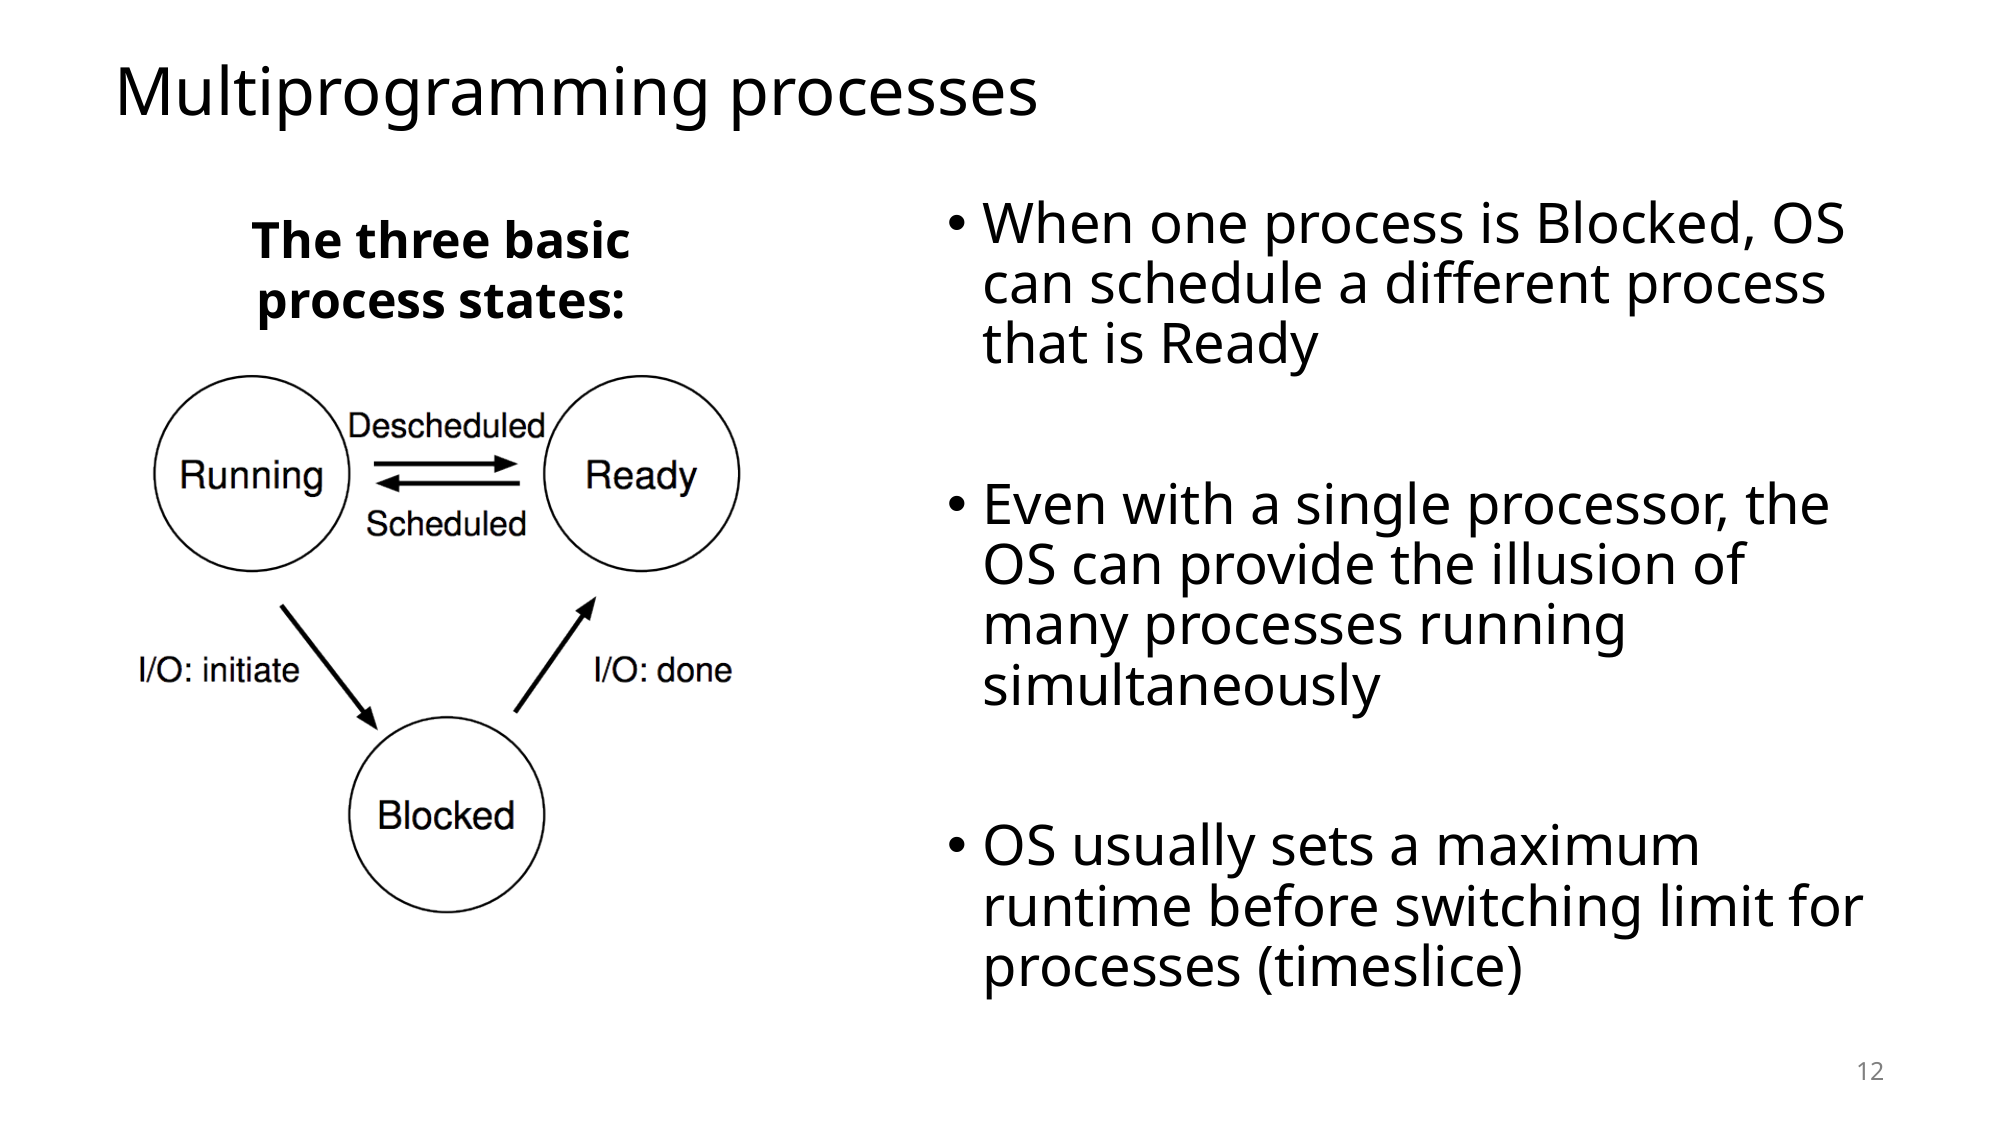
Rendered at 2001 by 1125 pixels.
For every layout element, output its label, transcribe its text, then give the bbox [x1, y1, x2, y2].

title Multiprogramming processes [99, 37, 1900, 150]
list When one process is Blocked, OS can schedule a different process that is Ready Even with a single processor, the OS can provide the illusion of many processes running simultaneously OS usually sets a maximum runtime before switching limit for processes (timeslice) [932, 187, 1901, 1013]
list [93, 354, 790, 924]
slide_number 12 [1749, 1042, 1900, 1103]
text_box The three basic process states: [141, 201, 742, 337]
